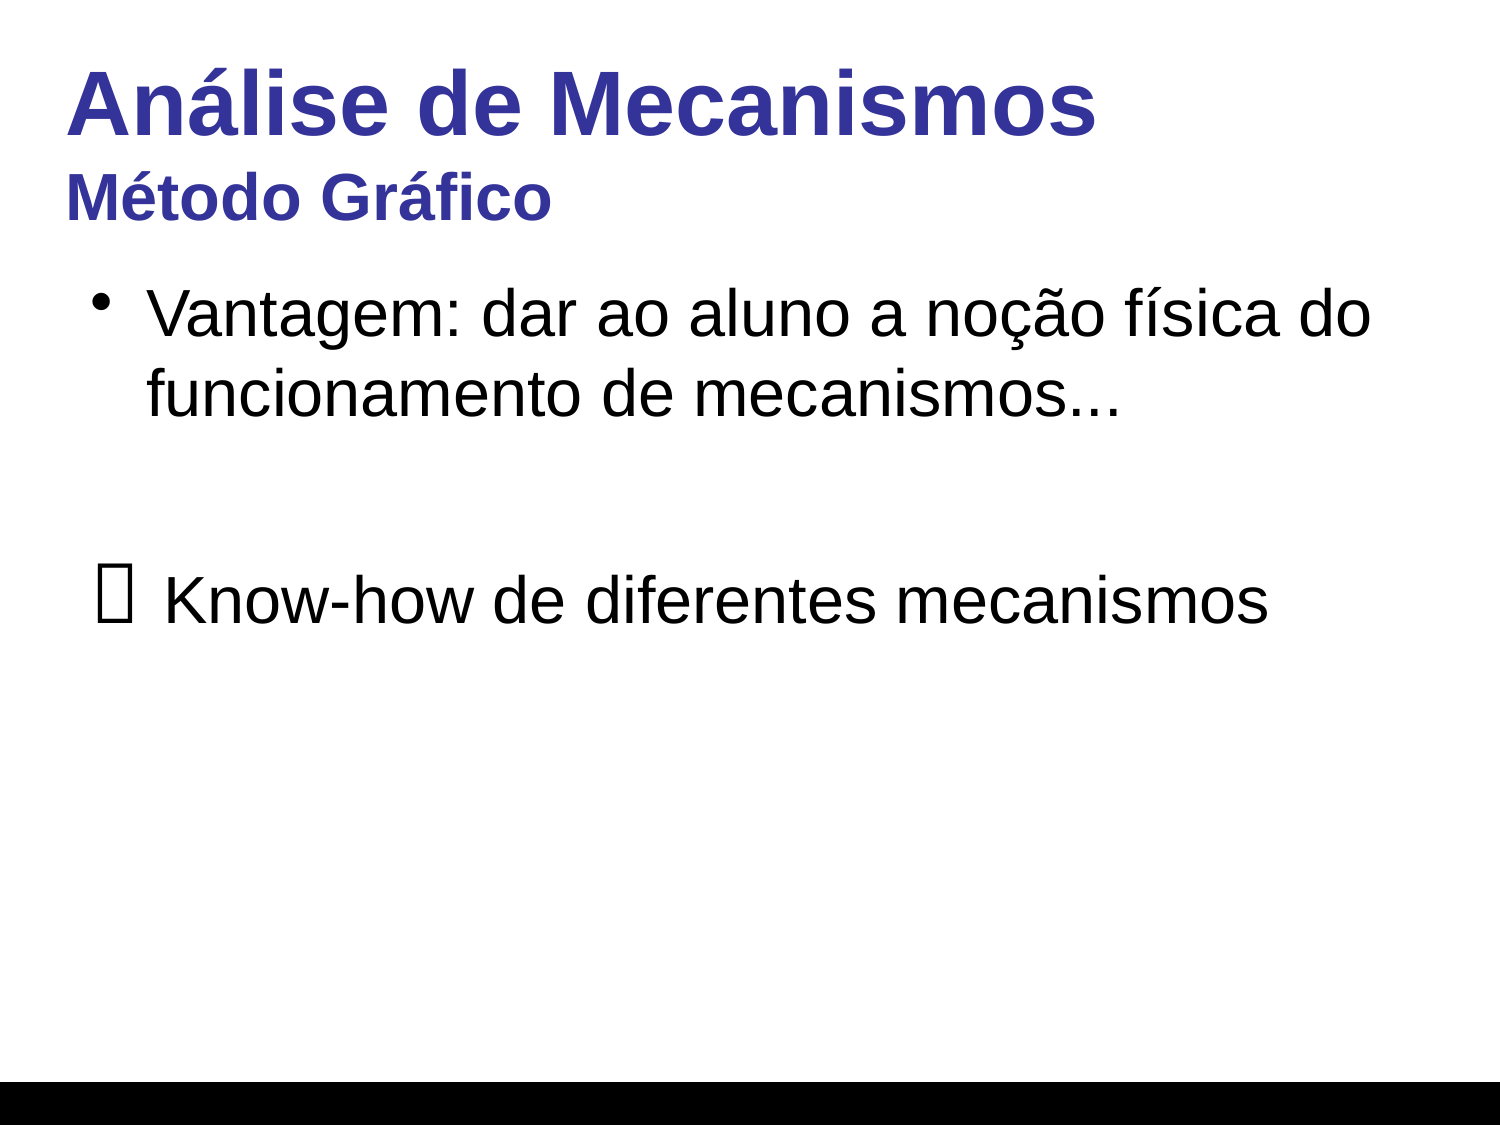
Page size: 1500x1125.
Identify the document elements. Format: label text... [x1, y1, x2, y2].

title Análise de Mecanismos Método Gráfico [50, 45, 1450, 233]
list Vantagem: dar ao aluno a noção física do funcionamento de mecanismos...  Know-how de diferentes mecanismos [75, 262, 1400, 717]
